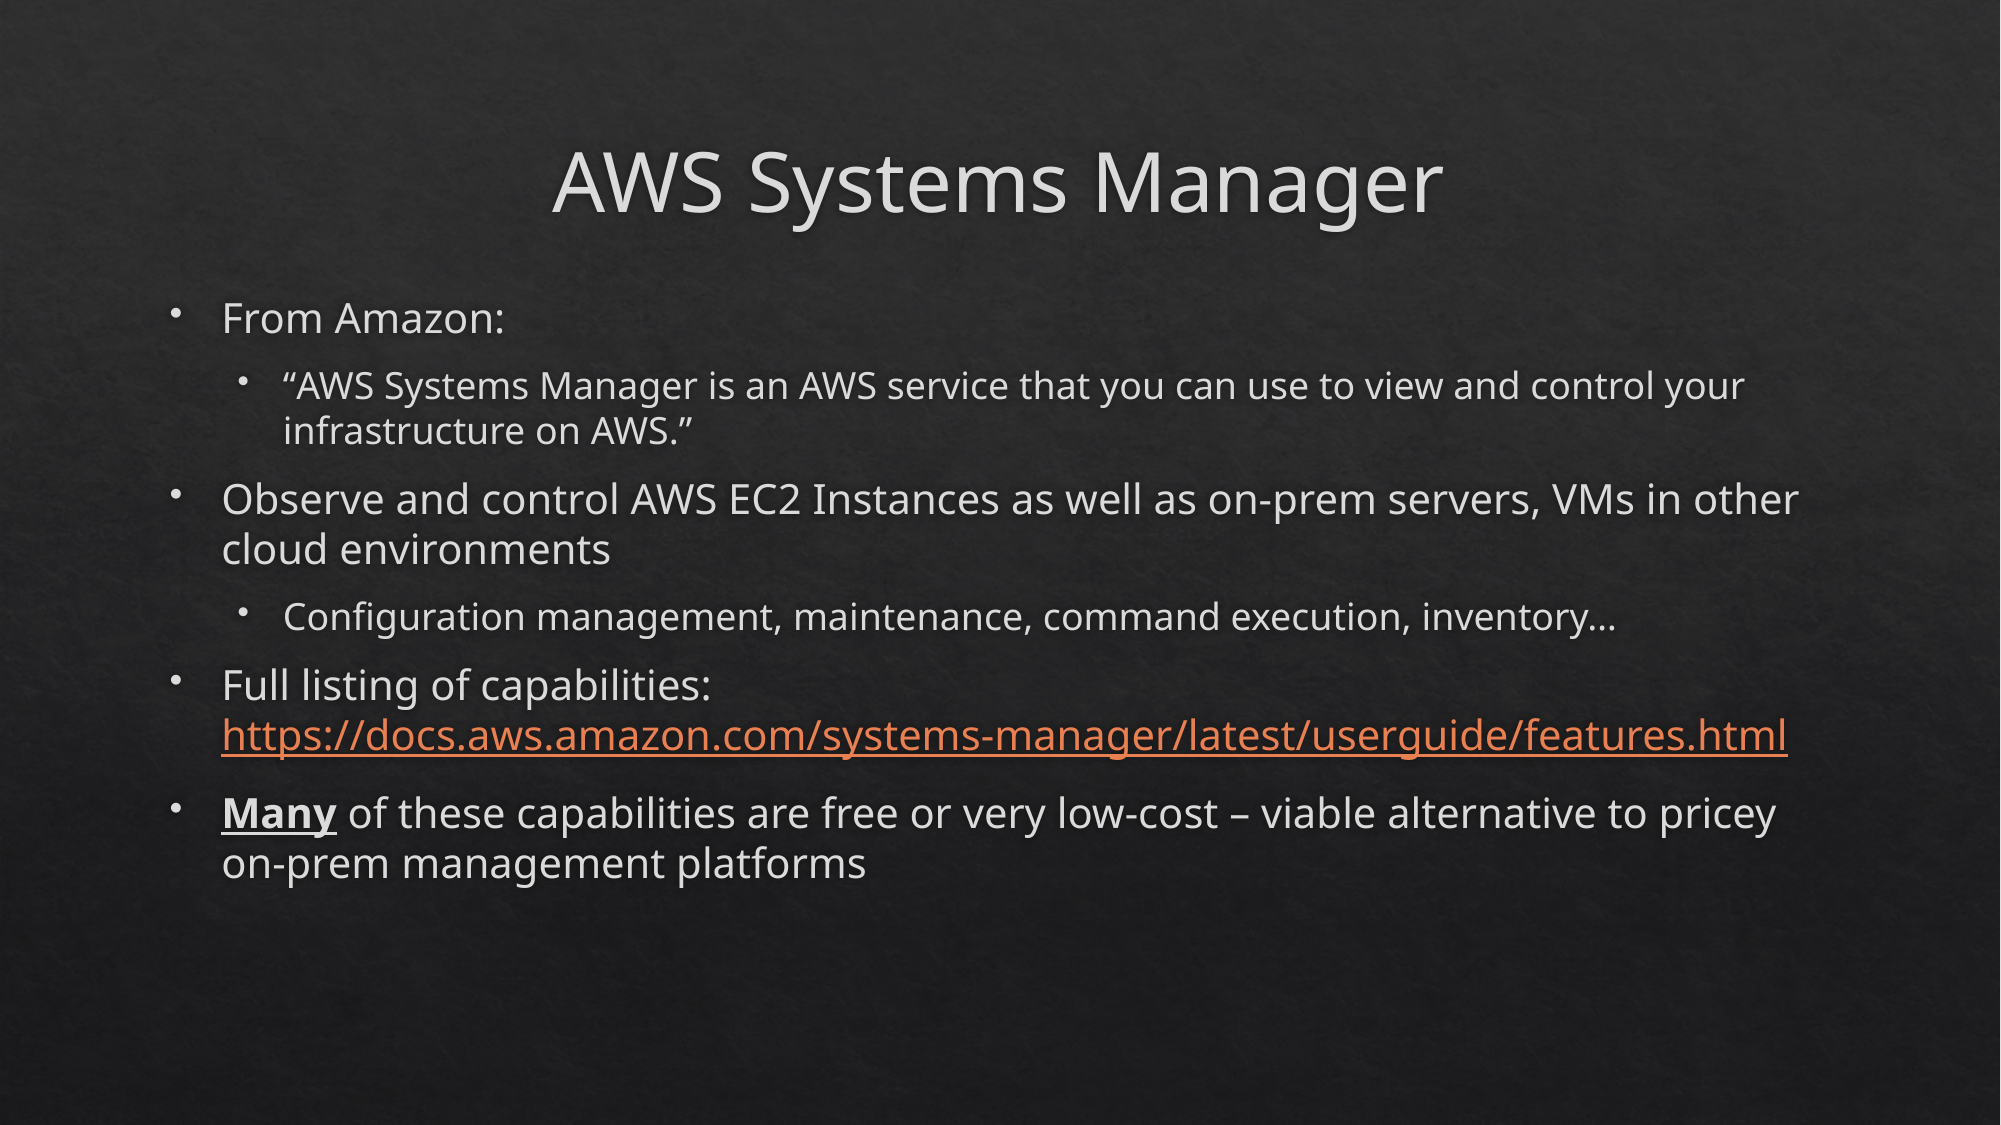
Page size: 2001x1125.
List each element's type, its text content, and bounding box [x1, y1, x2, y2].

title AWS Systems Manager [149, 99, 1849, 260]
list From Amazon: “AWS Systems Manager is an AWS service that you can use to view and control your infrastructure on AWS.” Observe and control AWS EC2 Instances as well as on-prem servers, VMs in other cloud environments Configuration management, maintenance, command execution, inventory… Full listing of capabilities: https://docs.aws.amazon.com/systems-manager/latest/userguide/features.html Many of these capabilities are free or very low-cost – viable alternative to pricey on-prem management platforms [149, 284, 1849, 950]
